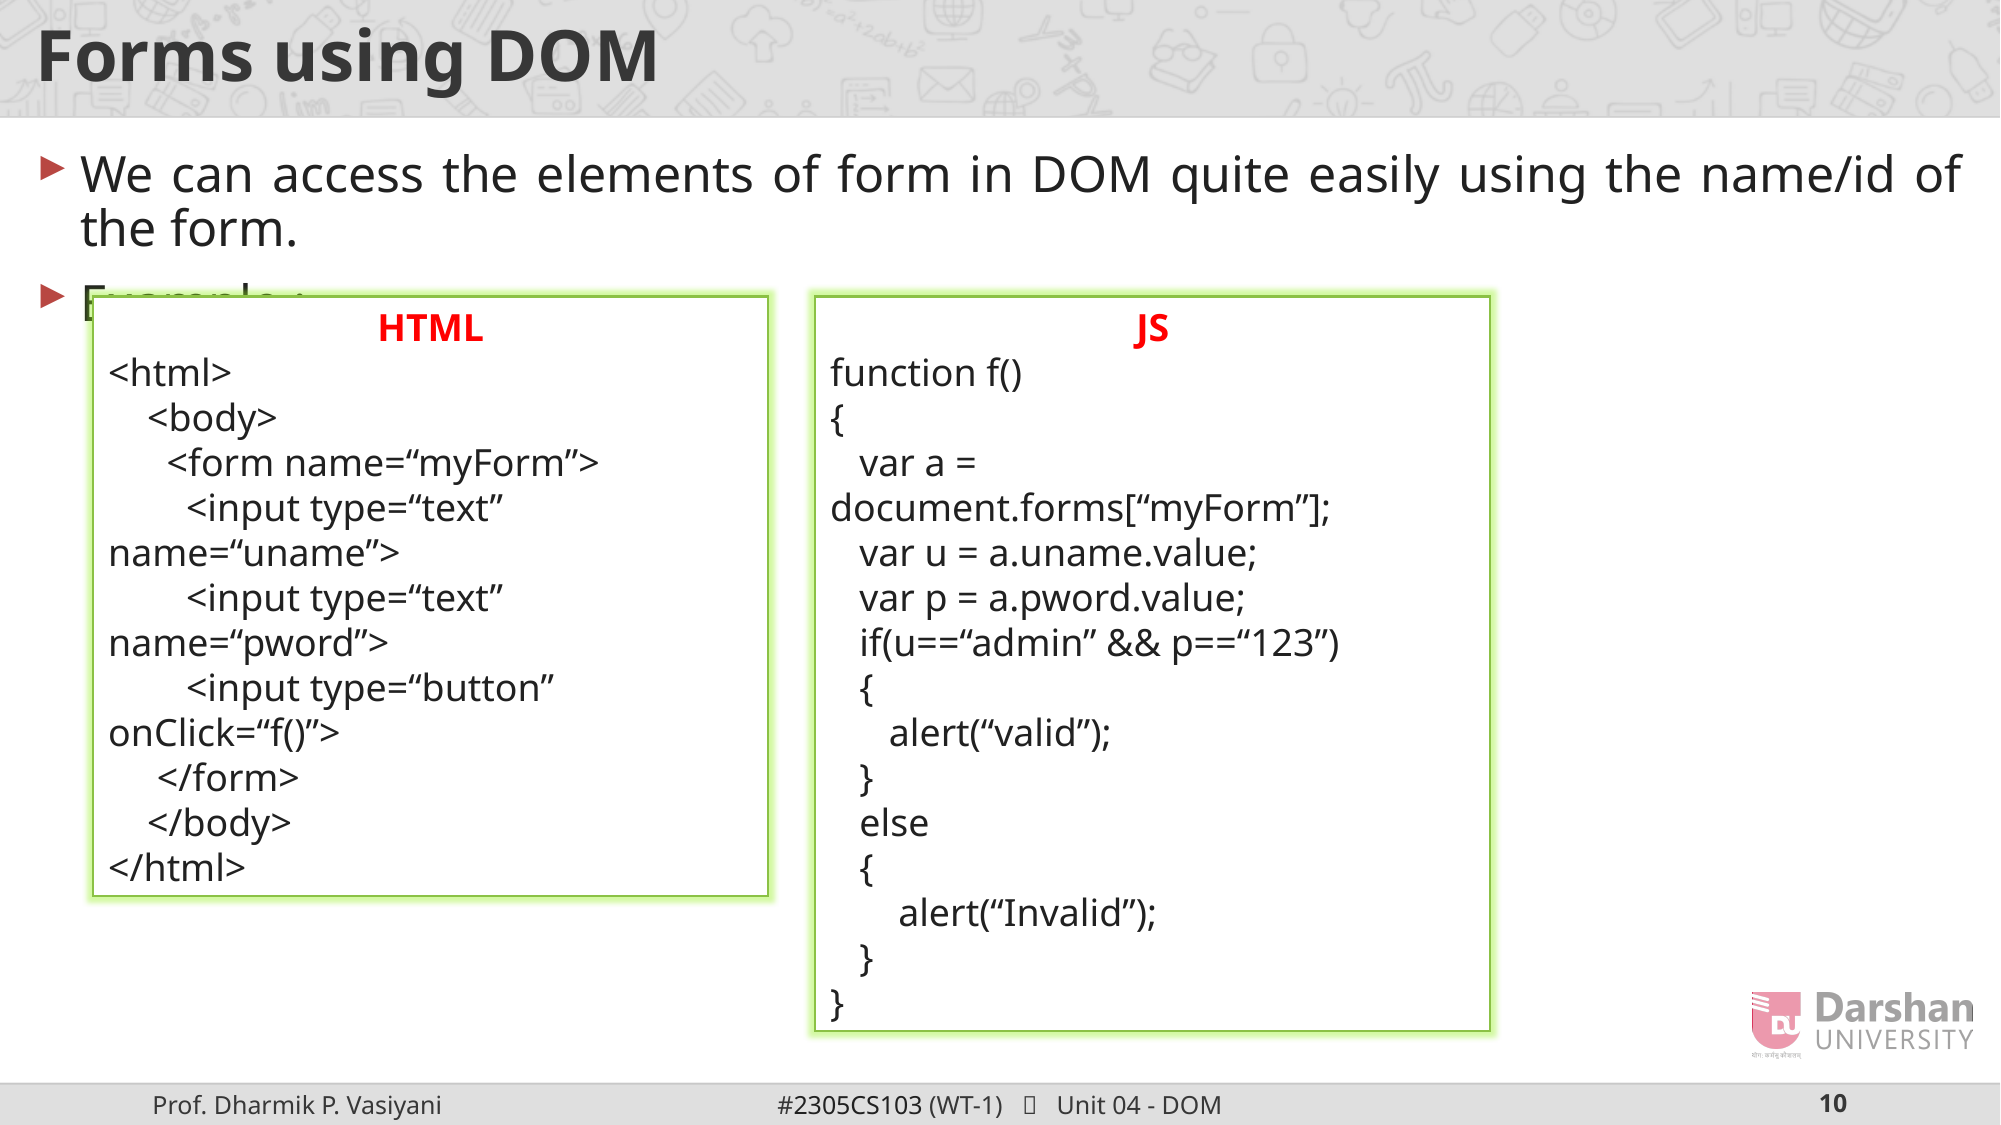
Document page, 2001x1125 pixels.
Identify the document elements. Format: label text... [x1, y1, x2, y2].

title Forms using DOM [0, 0, 2000, 117]
list We can access the elements of form in DOM quite easily using the name/id of the form. Example : [21, 141, 1979, 1059]
text_box JS function f() { var a = document.forms[“myForm”]; var u = a.uname.value; var p = a.pword.value; if(u==“admin” && p==“123”) { alert(“valid”); } else { alert(“Invalid”); } } [814, 295, 1491, 1032]
text_box this [811, 292, 1494, 1035]
text_box this [90, 293, 772, 900]
text_box HTML <html> <body> <form name=“myForm”> <input type=“text” name=“uname”> <input type=“text” name=“pword”> <input type=“button” onClick=“f()”> </form> </body> </html> [92, 295, 769, 897]
